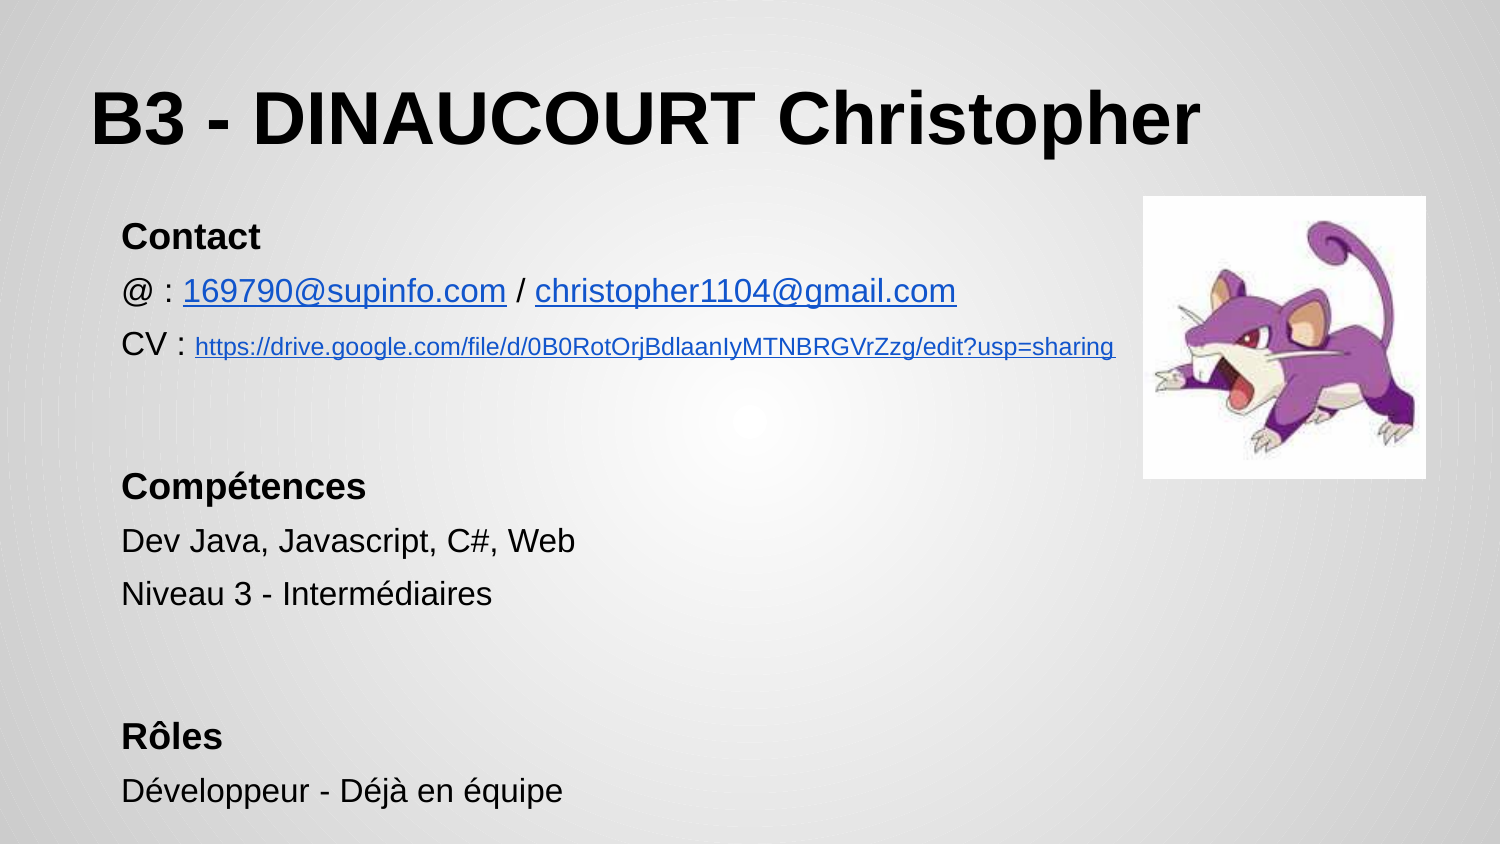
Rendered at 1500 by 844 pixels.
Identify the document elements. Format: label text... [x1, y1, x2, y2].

title B3 - DINAUCOURT Christopher [75, 33, 1425, 175]
list Contact @ : 169790@supinfo.com / christopher1104@gmail.com CV : https://drive.google.com/file/d/0B0RotOrjBdlaanIyMTNBRGVrZzg/edit?usp=sharing Compétences Dev Java, Javascript, C#, Web Niveau 3 - Intermédiaires Rôles Développeur - Déjà en équipe [75, 196, 1425, 808]
picture [1143, 196, 1426, 479]
